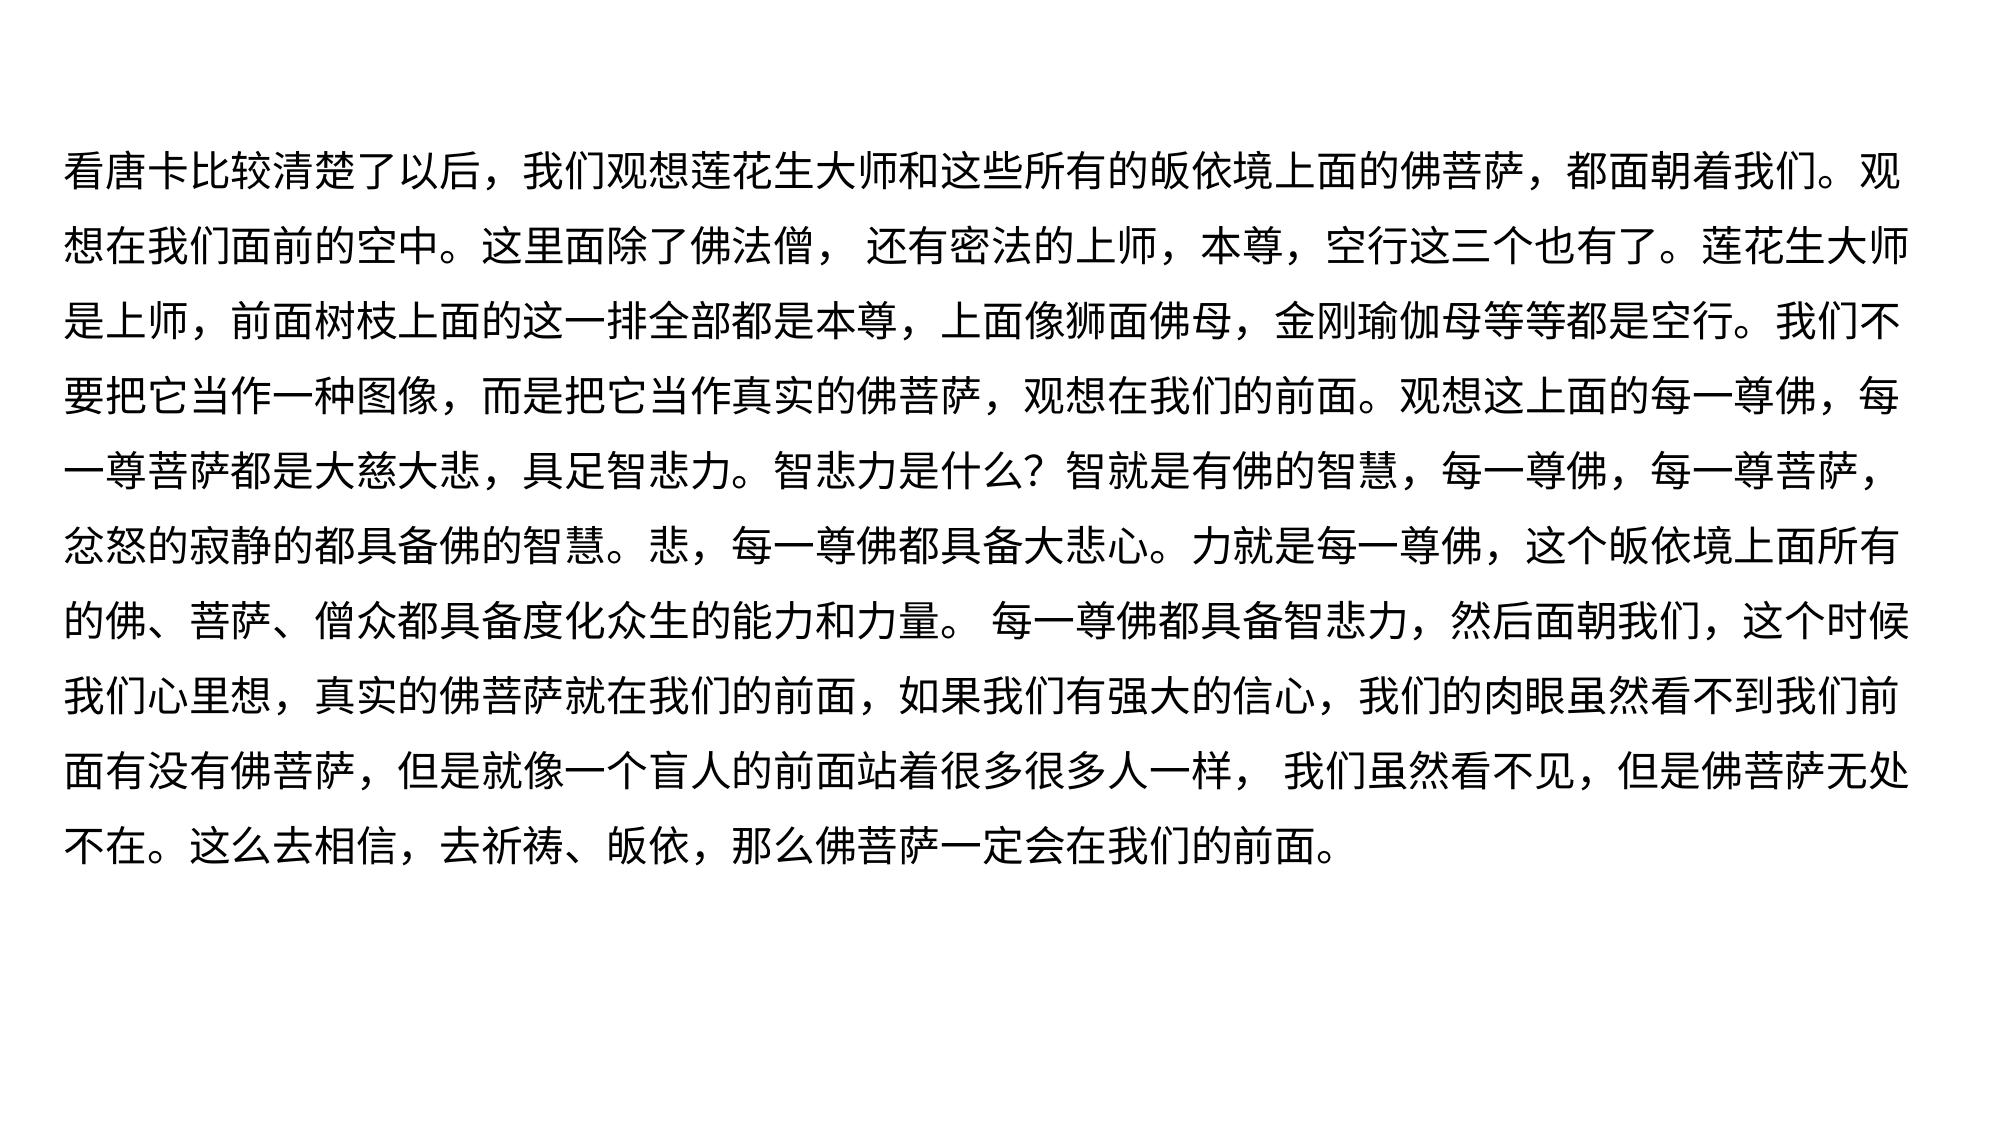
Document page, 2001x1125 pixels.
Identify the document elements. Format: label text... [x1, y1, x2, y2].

subtitle 看唐卡比较清楚了以后，我们观想莲花生大师和这些所有的皈依境上面的佛菩萨，都面朝着我们。观想在我们面前的空中。这里面除了佛法僧， 还有密法的上师，本尊，空行这三个也有了。莲花生大师是上师，前面树枝上面的这一排全部都是本尊，上面像狮面佛母，金刚瑜伽母等等都是空行。我们不要把它当作一种图像，而是把它当作真实的佛菩萨，观想在我们的前面。观想这上面的每一尊佛，每一尊菩萨都是大慈大悲，具足智悲力。智悲力是什么？智就是有佛的智慧，每一尊佛，每一尊菩萨，忿怒的寂静的都具备佛的智慧。悲，每一尊佛都具备大悲心。力就是每一尊佛，这个皈依境上面所有的佛、菩萨、僧众都具备度化众生的能力和力量。 每一尊佛都具备智悲力，然后面朝我们，这个时候我们心里想，真实的佛菩萨就在我们的前面，如果我们有强大的信心，我们的肉眼虽然看不到我们前面有没有佛菩萨，但是就像一个盲人的前面站着很多很多人一样， 我们虽然看不见，但是佛菩萨无处不在。这么去相信，去祈祷、皈依，那么佛菩萨一定会在我们的前面。 [48, 111, 1930, 1014]
